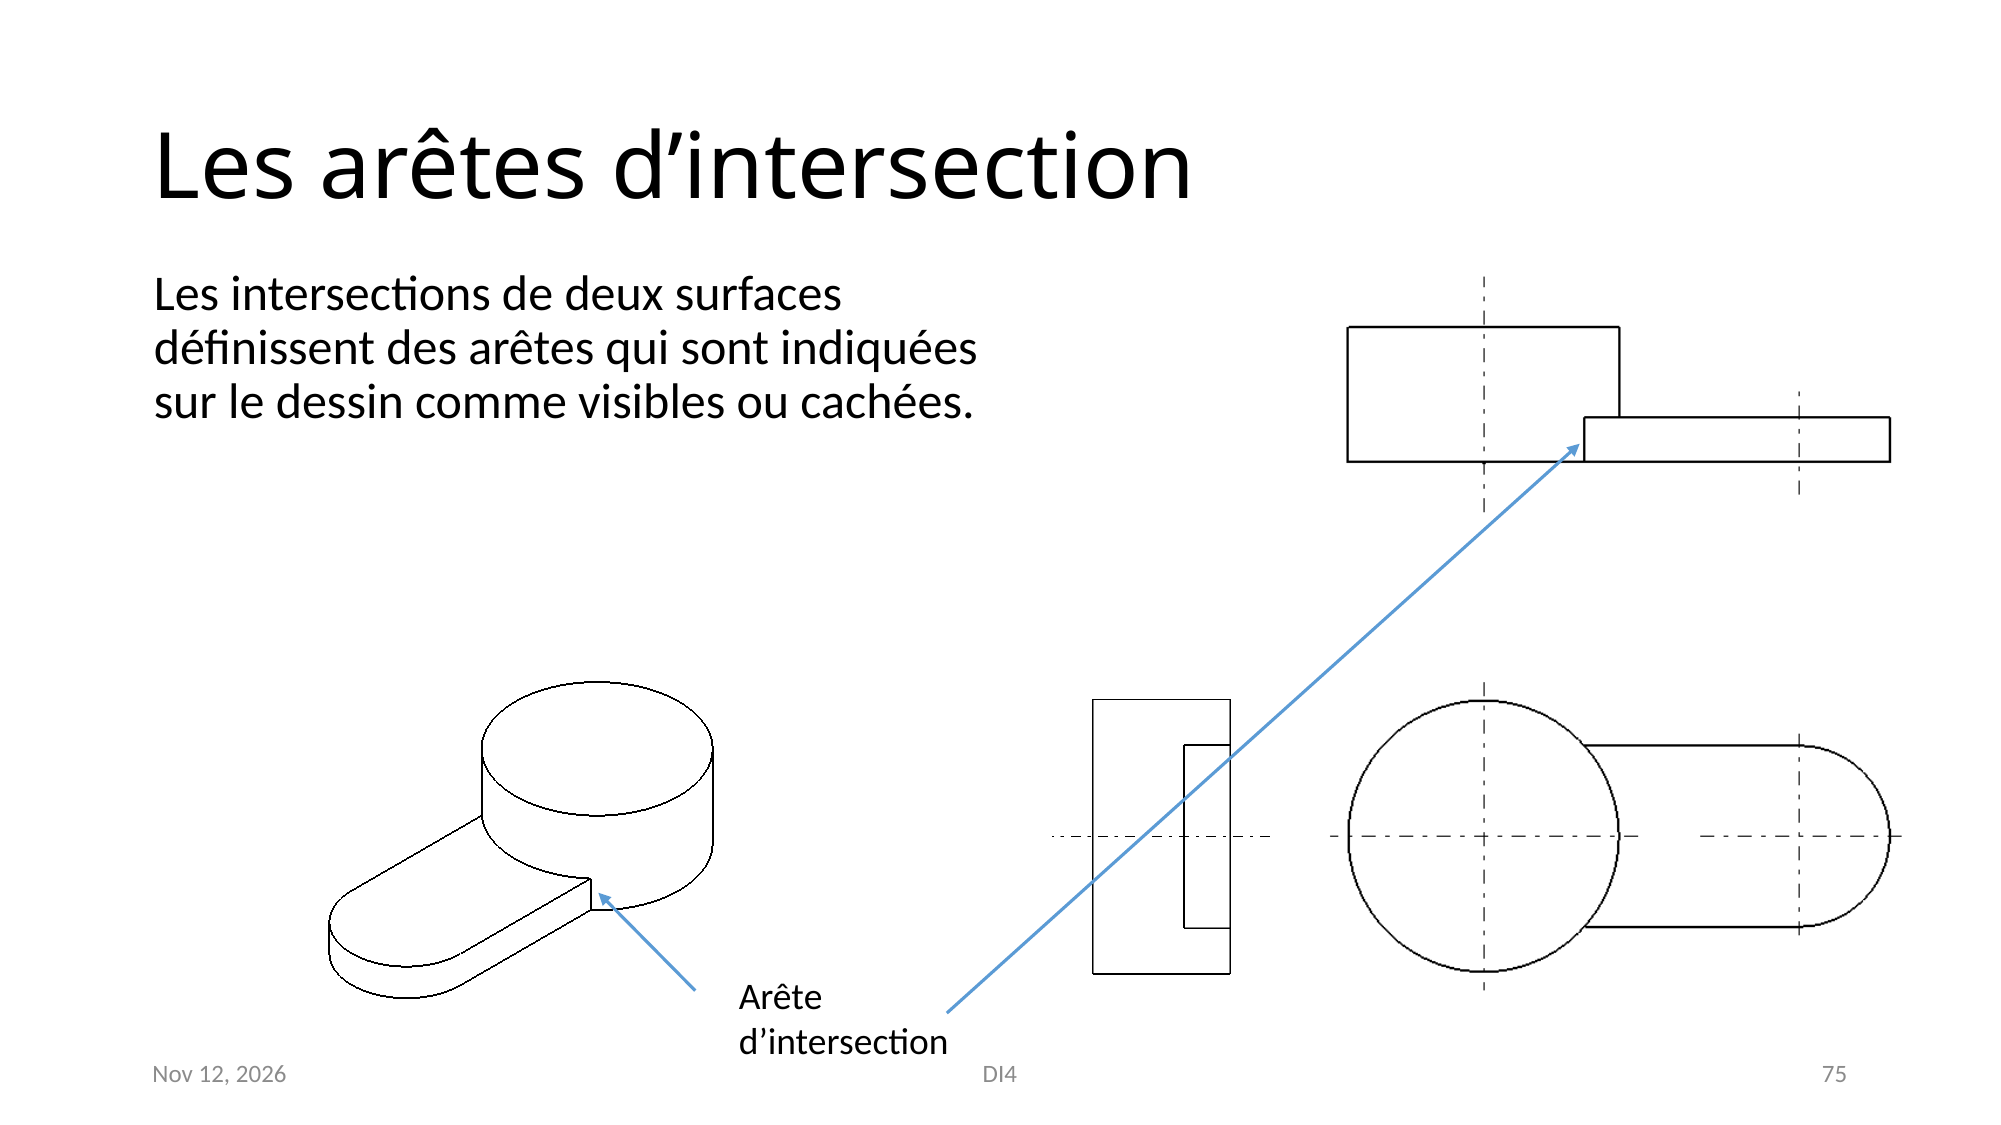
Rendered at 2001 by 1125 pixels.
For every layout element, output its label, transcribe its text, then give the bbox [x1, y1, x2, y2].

text_box Arête d’intersection [723, 964, 994, 1042]
slide_number Nov-18 [137, 1042, 588, 1103]
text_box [946, 443, 1580, 1014]
picture [300, 645, 760, 1014]
list Les intersections de deux surfaces définissent des arêtes qui sont indiquées sur le dessin comme visibles ou cachées. [138, 259, 1021, 974]
title Les arêtes d’intersection [137, 59, 1863, 278]
footer DI4 [662, 1042, 1338, 1103]
picture [1295, 231, 1924, 1001]
slide_number 75 [1412, 1042, 1863, 1103]
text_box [598, 892, 696, 991]
